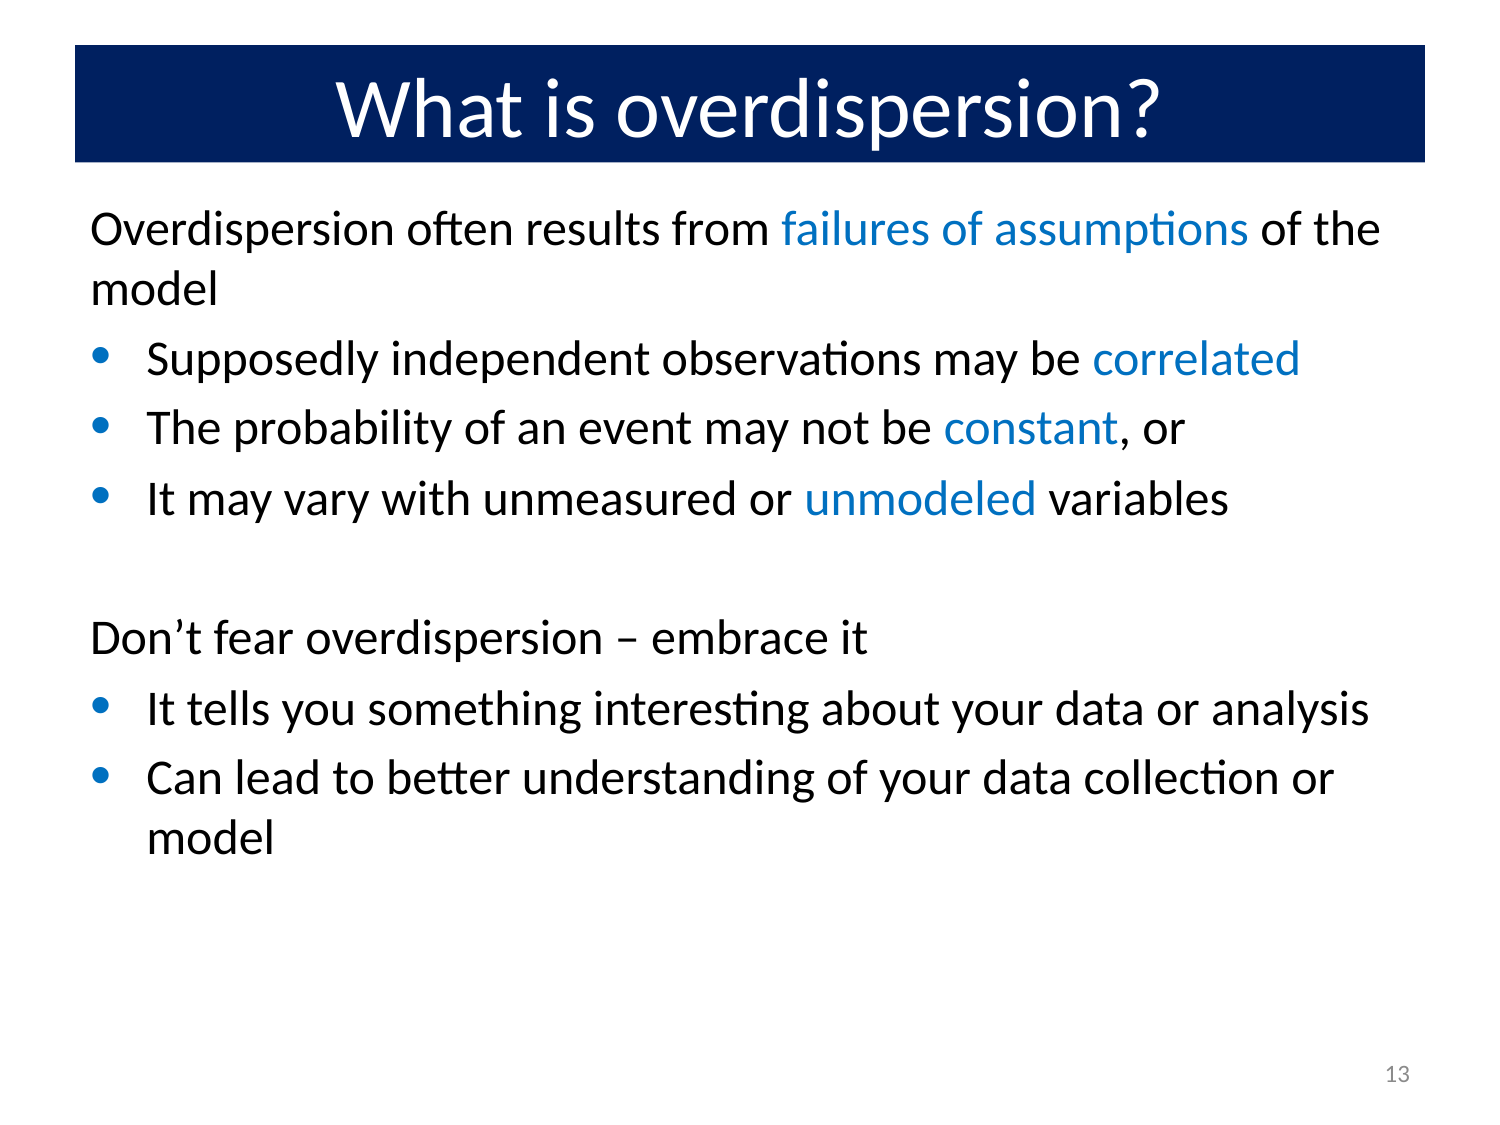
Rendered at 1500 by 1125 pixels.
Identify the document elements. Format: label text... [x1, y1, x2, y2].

list Overdispersion often results from failures of assumptions of the model Supposedly independent observations may be correlated The probability of an event may not be constant, or It may vary with unmeasured or unmodeled variables Don’t fear overdispersion – embrace it It tells you something interesting about your data or analysis Can lead to better understanding of your data collection or model [75, 187, 1425, 1025]
slide_number 13 [1074, 1042, 1425, 1103]
title What is overdispersion? [75, 45, 1425, 163]
